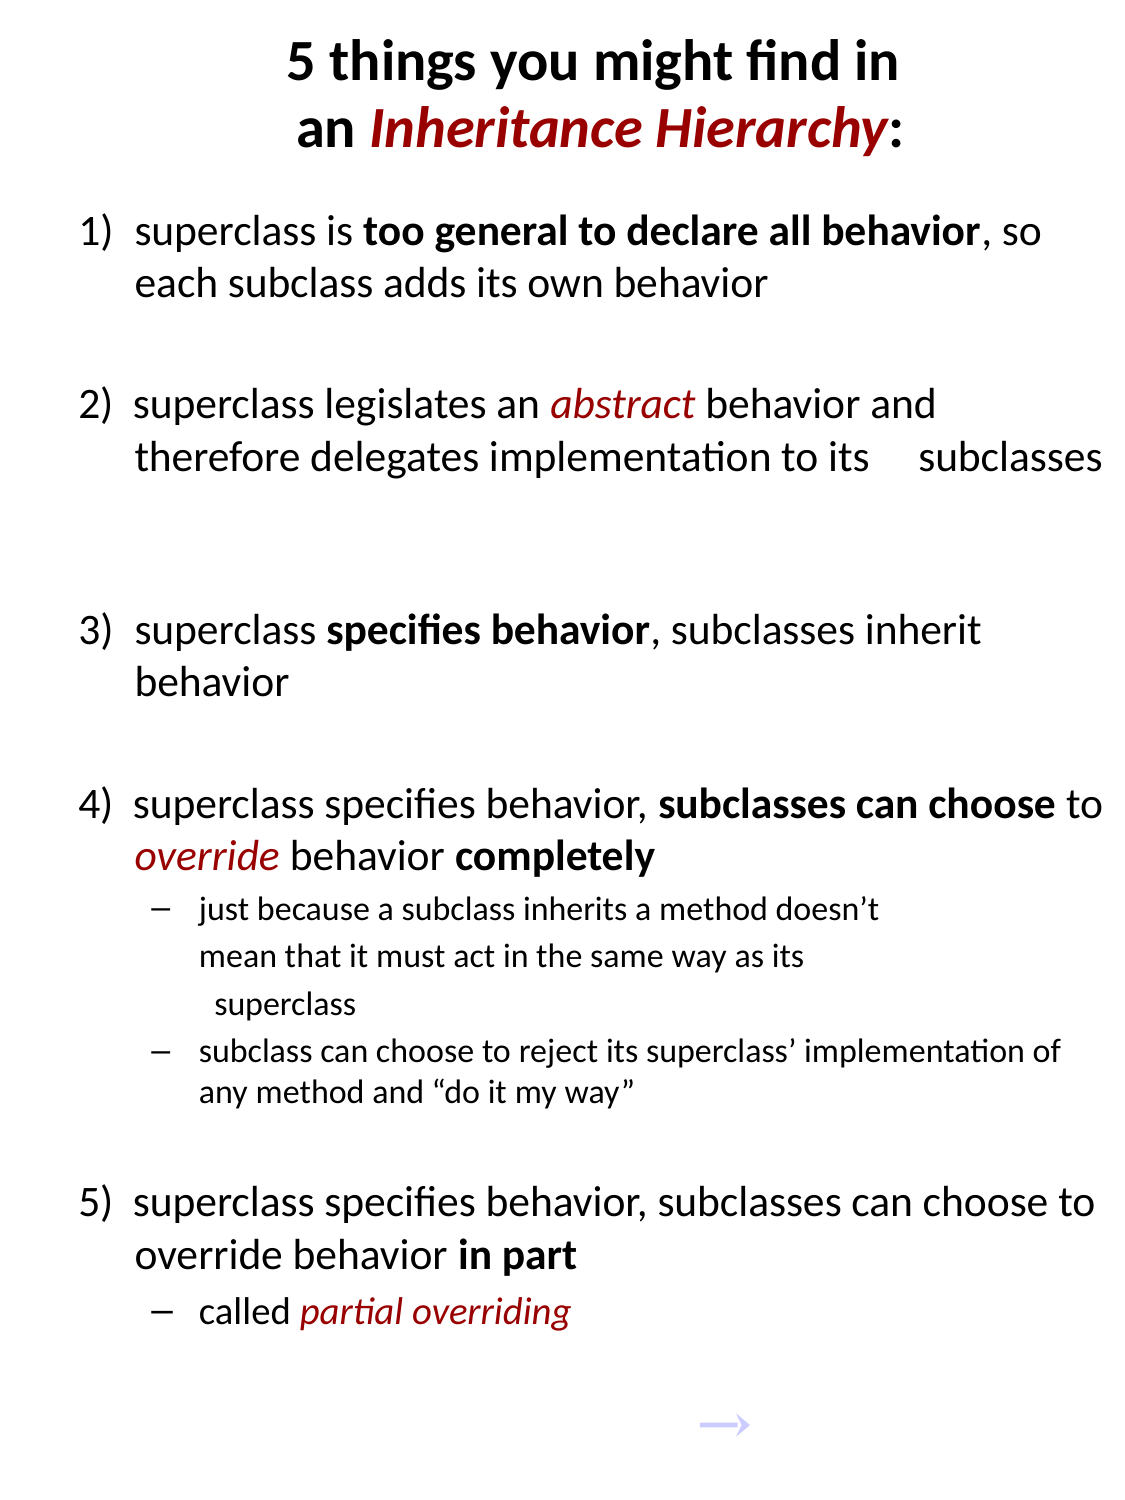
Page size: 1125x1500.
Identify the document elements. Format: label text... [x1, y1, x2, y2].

list superclass is too general to declare all behavior, so each subclass adds its own behavior 2) superclass legislates an abstract behavior and therefore delegates implementation to its subclasses superclass specifies behavior, subclasses inherit behavior 4) superclass specifies behavior, subclasses can choose to override behavior completely just because a subclass inherits a method doesn’t mean that it must act in the same way as its superclass subclass can choose to reject its superclass’ implementation of any method and “do it my way” 5) superclass specifies behavior, subclasses can choose to override behavior in part called partial overriding [28, 174, 1125, 1363]
text_box [737, 1414, 751, 1436]
title 5 things you might find in an Inheritance Hierarchy: [62, 37, 1125, 150]
